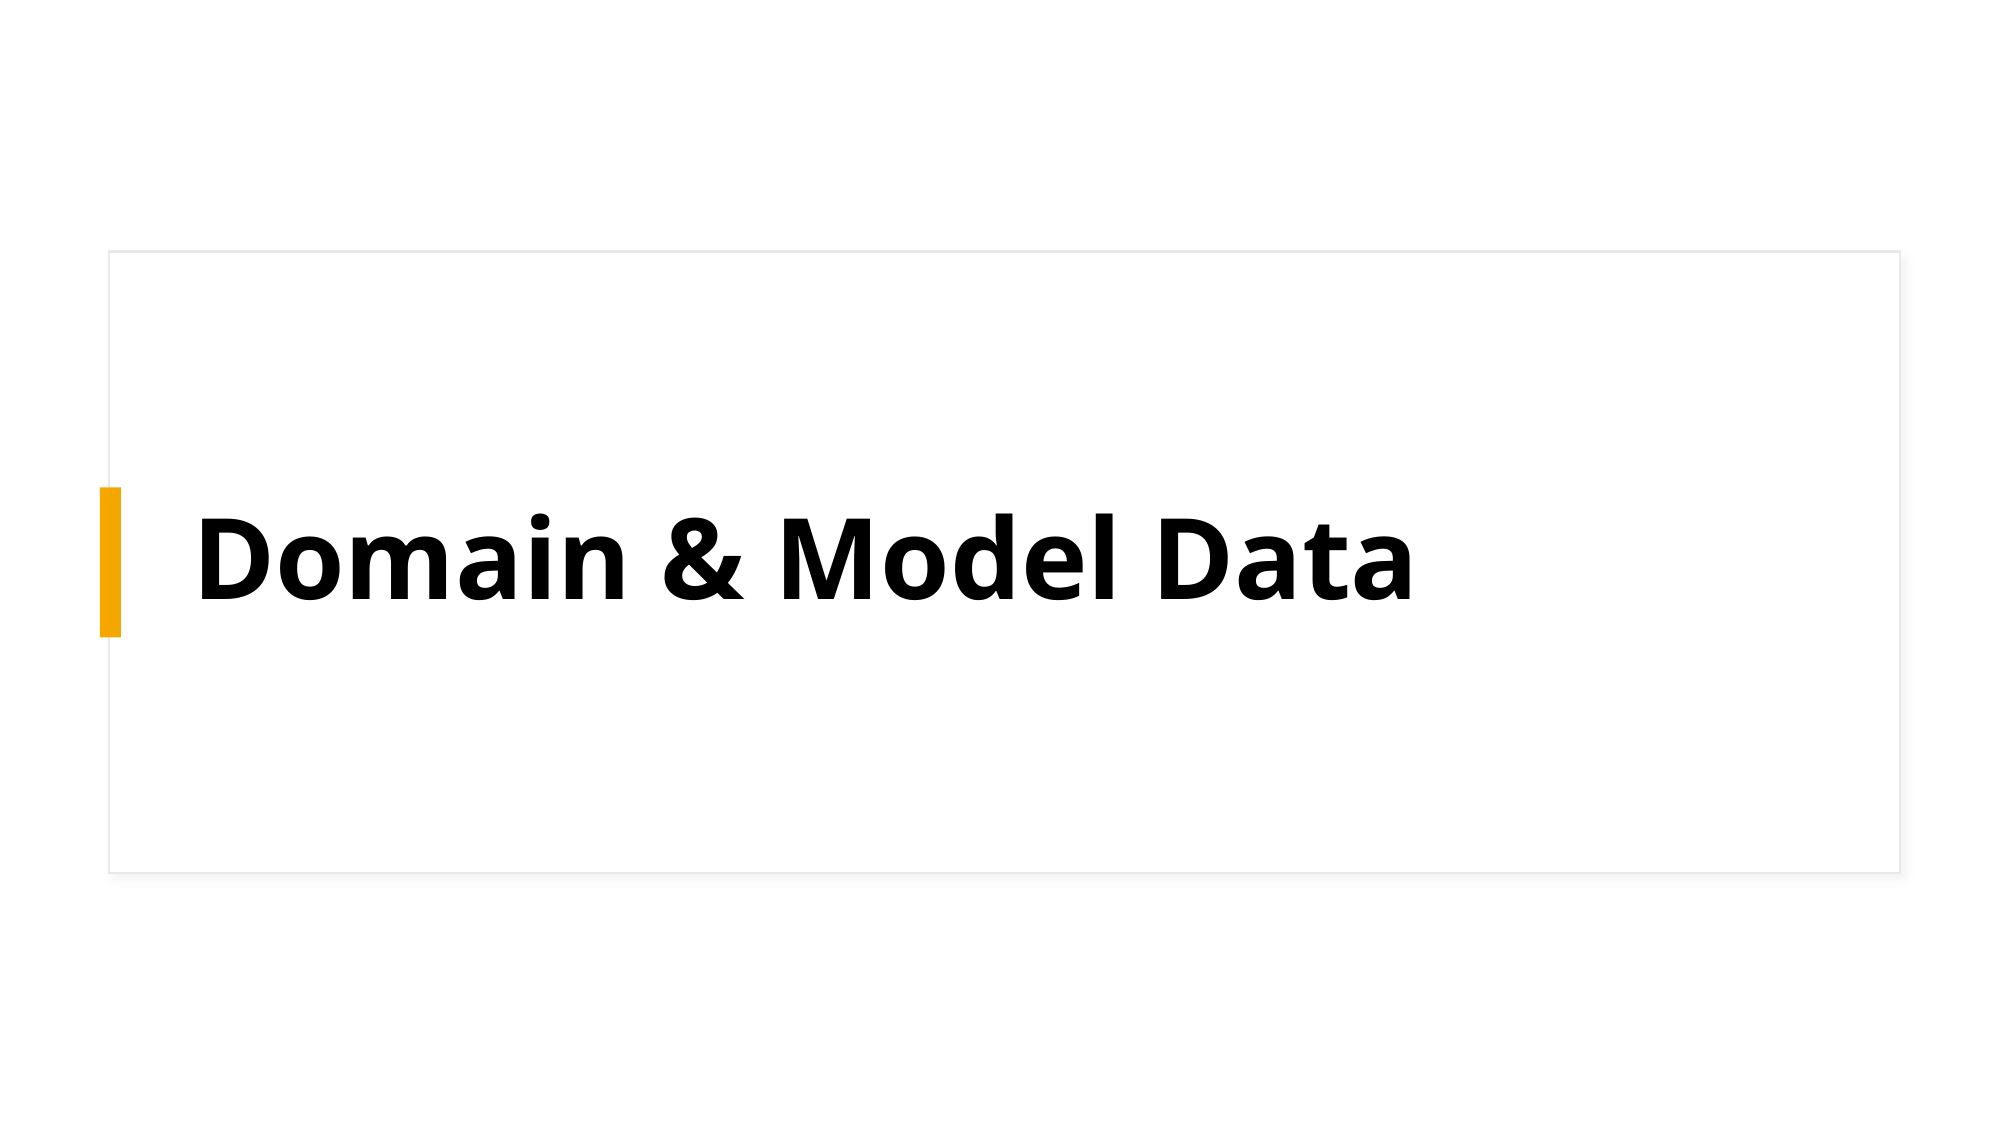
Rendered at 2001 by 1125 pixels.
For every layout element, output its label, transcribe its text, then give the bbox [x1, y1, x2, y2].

title Domain & Model Data [176, 318, 1847, 809]
